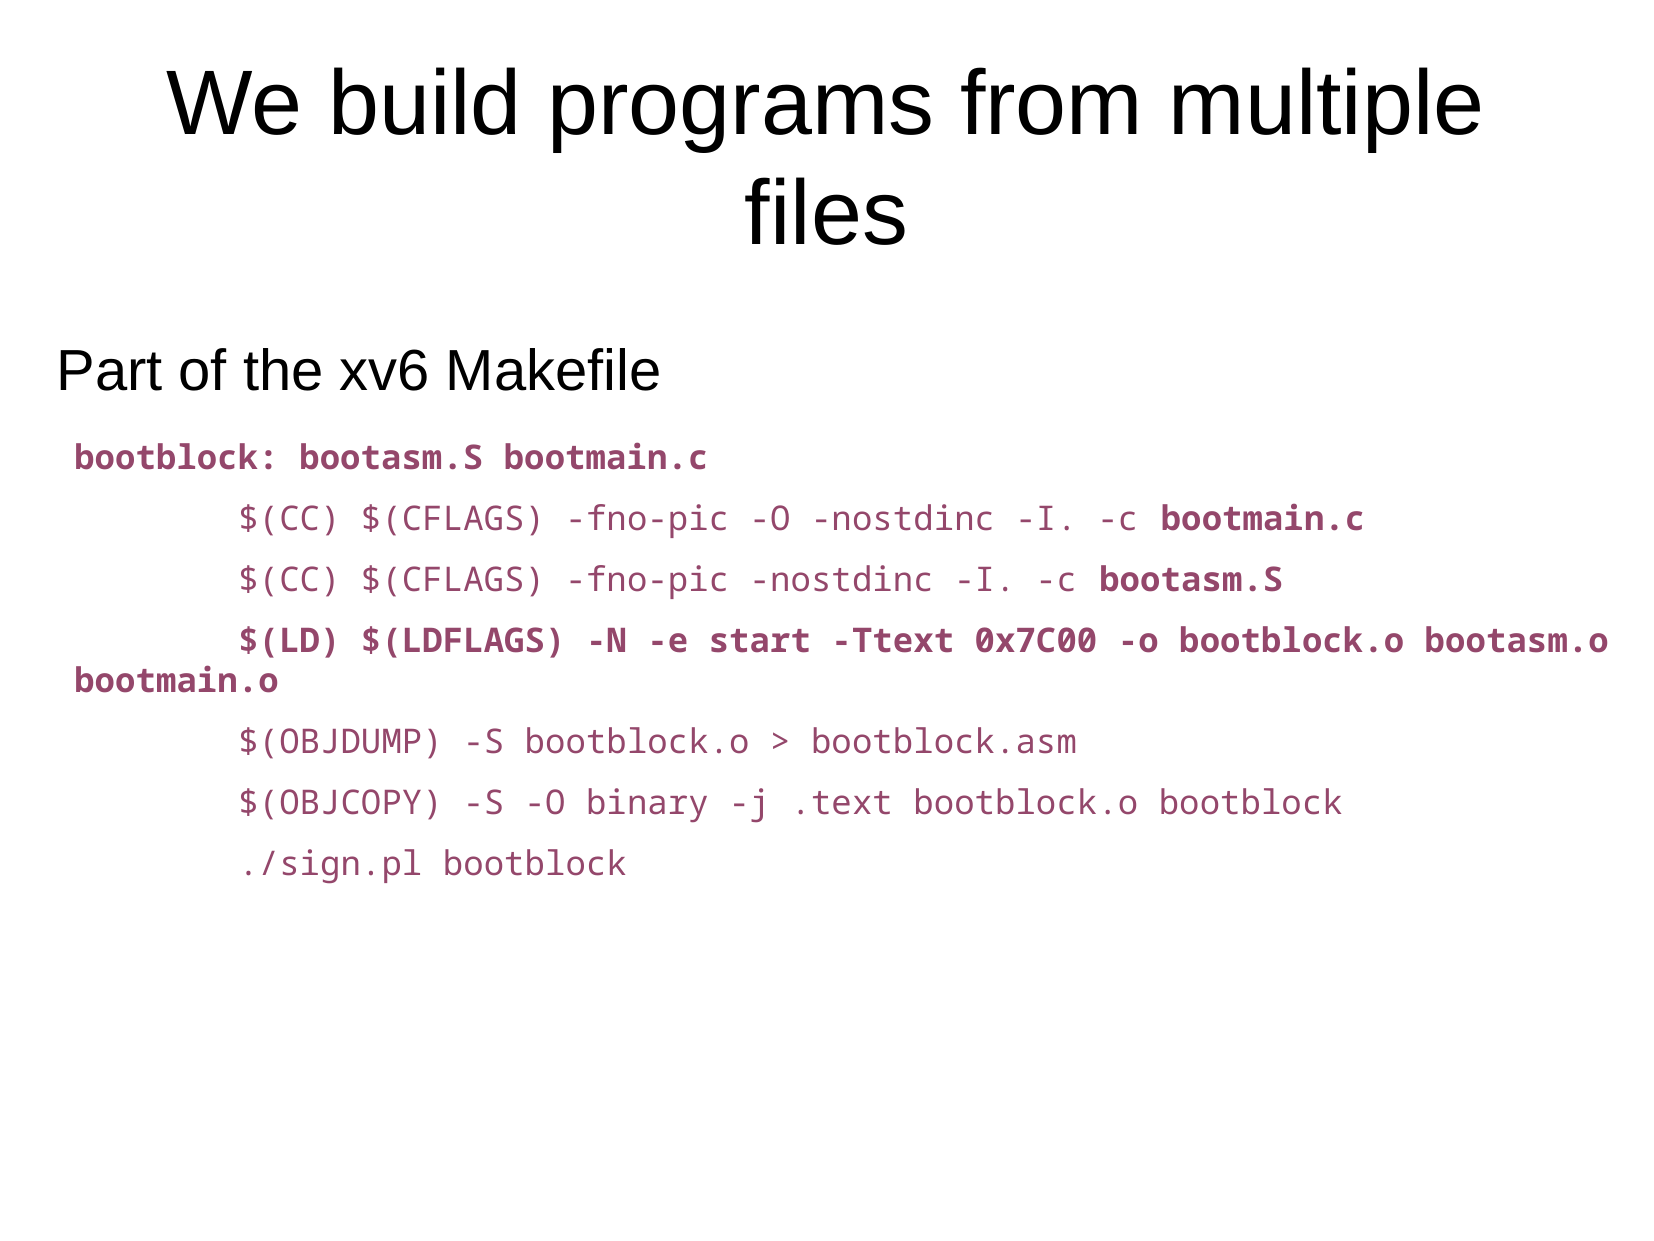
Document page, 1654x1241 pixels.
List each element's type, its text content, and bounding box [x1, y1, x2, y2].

title We build programs from multiple files [82, 49, 1571, 257]
list bootblock: bootasm.S bootmain.c $(CC) $(CFLAGS) -fno-pic -O -nostdinc -I. -c bootmain.c $(CC) $(CFLAGS) -fno-pic -nostdinc -I. -c bootasm.S $(LD) $(LDFLAGS) -N -e start -Ttext 0x7C00 -o bootblock.o bootasm.o bootmain.o $(OBJDUMP) -S bootblock.o > bootblock.asm $(OBJCOPY) -S -O binary -j .text bootblock.o bootblock ./sign.pl bootblock [74, 638, 1613, 886]
text_box Part of the xv6 Makefile [56, 300, 1654, 638]
